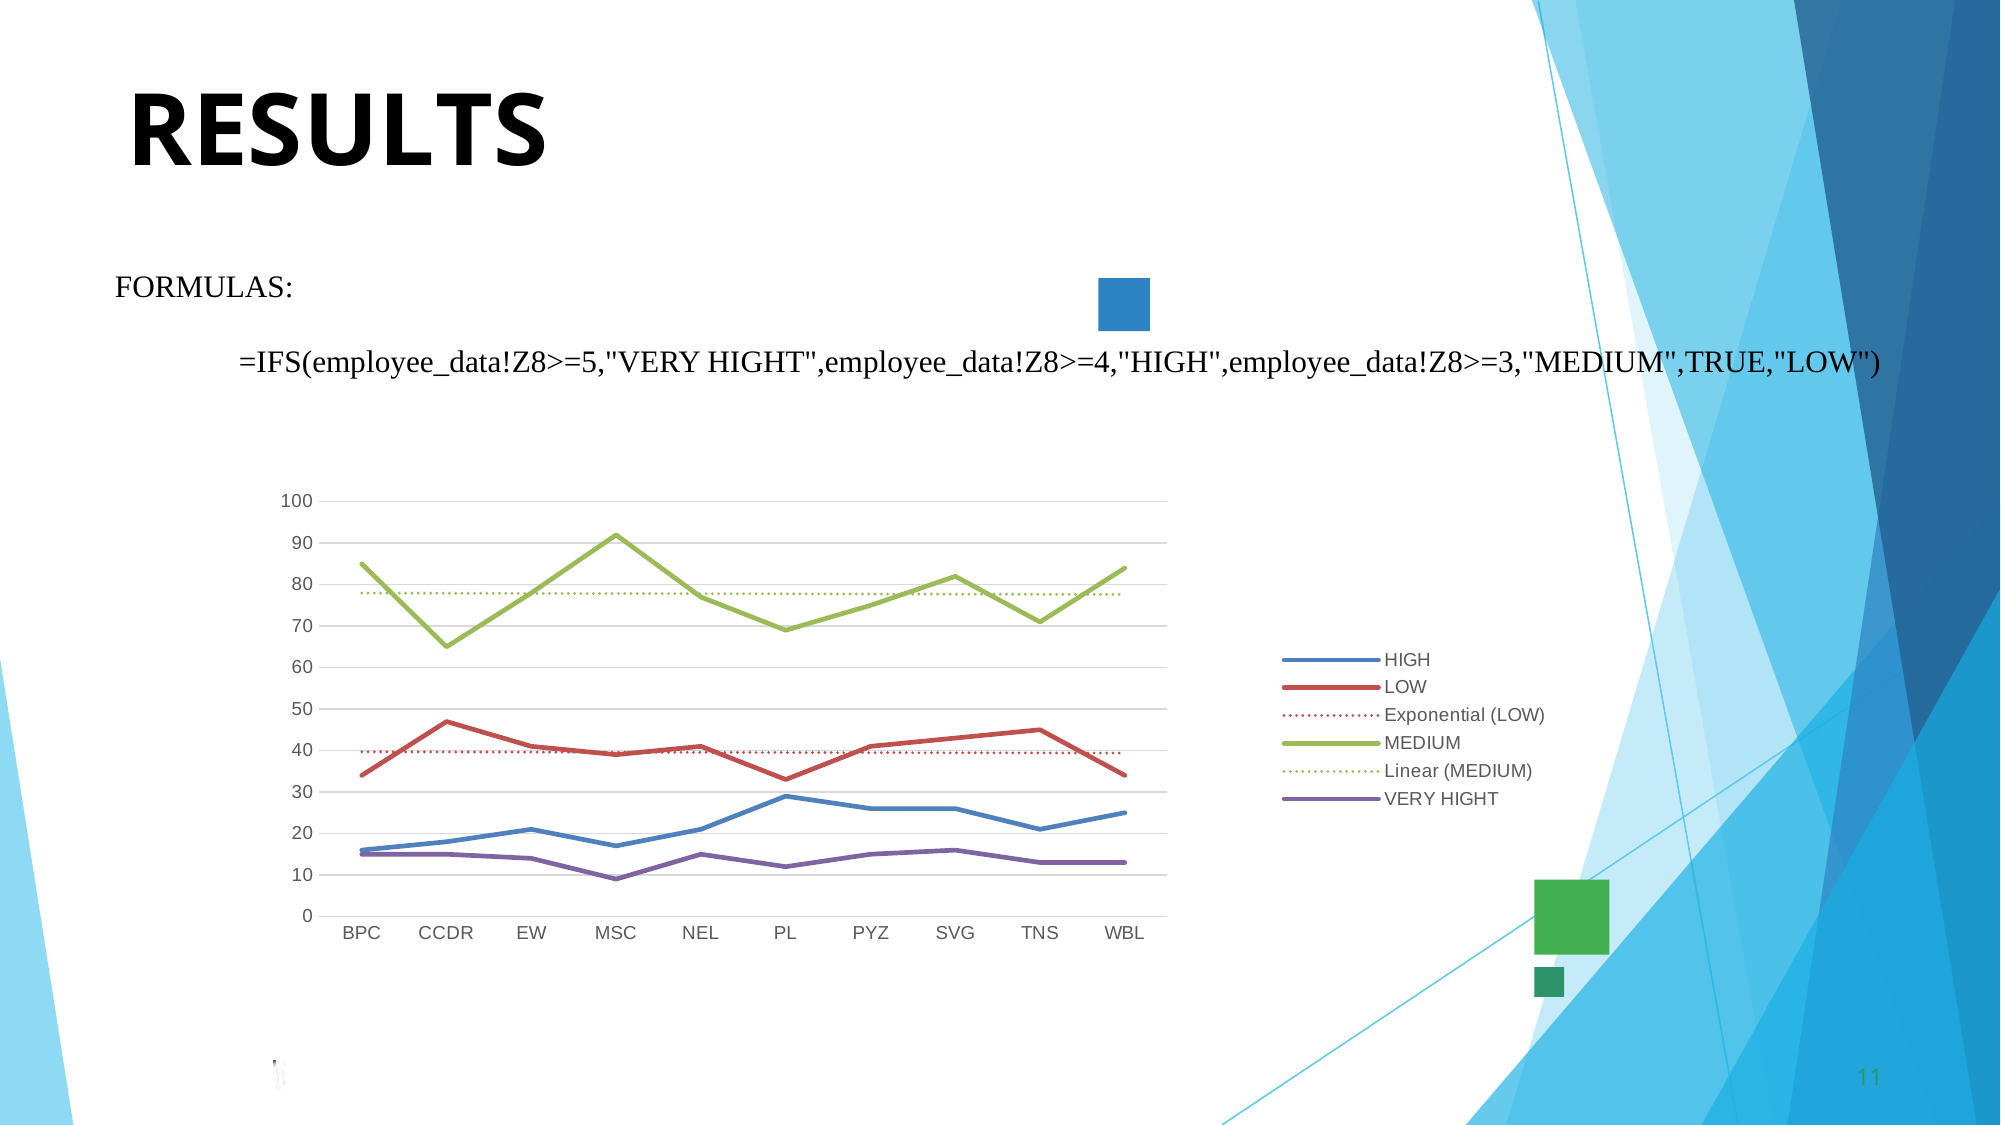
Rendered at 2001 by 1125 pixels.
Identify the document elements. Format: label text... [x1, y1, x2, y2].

text_box 11 [1849, 1061, 1888, 1095]
title RESULTS [123, 62, 1877, 254]
chart [229, 462, 1564, 997]
list FORMULAS: =IFS(employee_data!Z8>=5,"VERY HIGHT",employee_data!Z8>=4,"HIGH",employee_data!Z8>=3,"MEDIUM",TRUE,"LOW") [99, 258, 1901, 388]
picture [273, 1060, 286, 1090]
text_box [1564, 879, 1610, 955]
